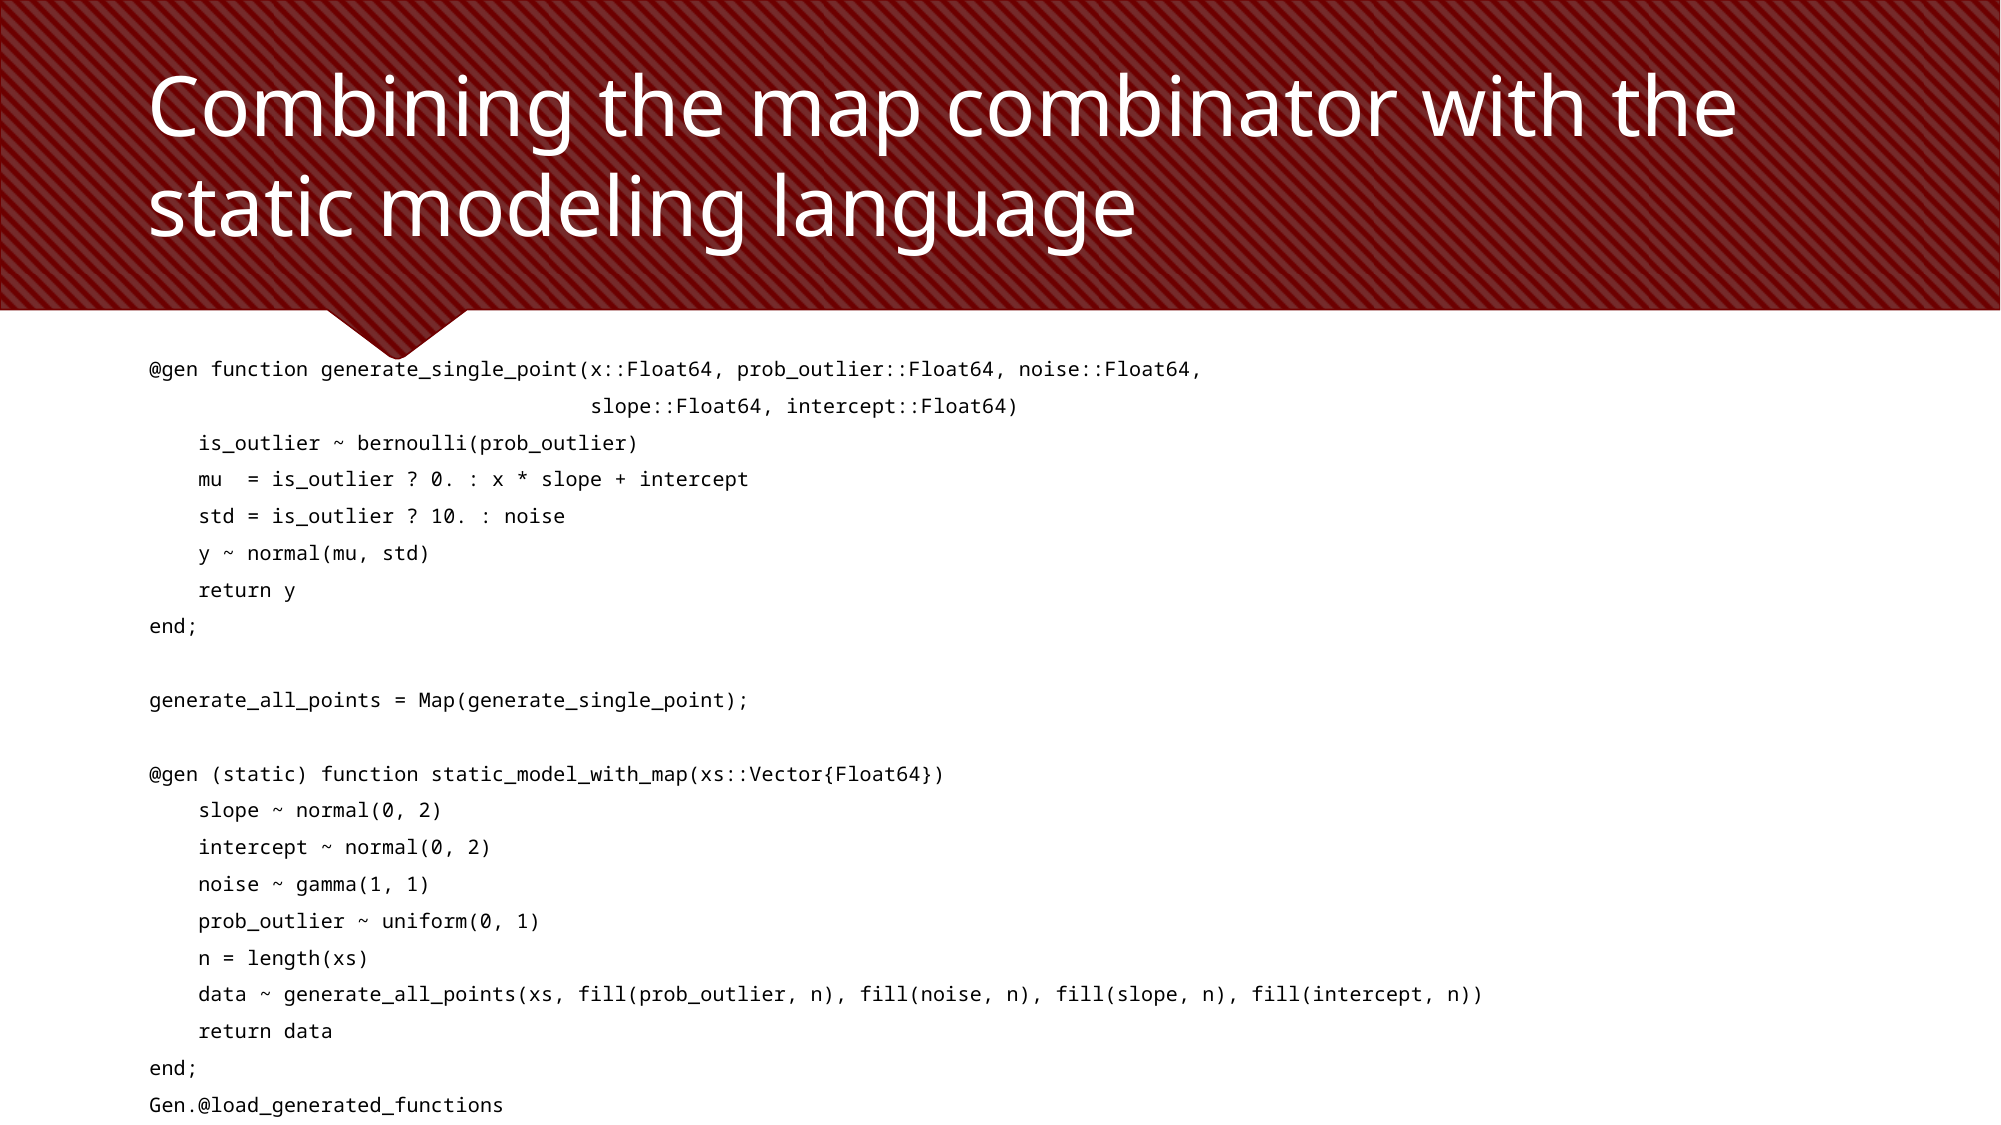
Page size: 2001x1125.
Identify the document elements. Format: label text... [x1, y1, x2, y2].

list @gen function generate_single_point(x::Float64, prob_outlier::Float64, noise::Float64, slope::Float64, intercept::Float64) is_outlier ~ bernoulli(prob_outlier) mu = is_outlier ? 0. : x * slope + intercept std = is_outlier ? 10. : noise y ~ normal(mu, std) return y end; generate_all_points = Map(generate_single_point); @gen (static) function static_model_with_map(xs::Vector{Float64}) slope ~ normal(0, 2) intercept ~ normal(0, 2) noise ~ gamma(1, 1) prob_outlier ~ uniform(0, 1) n = length(xs) data ~ generate_all_points(xs, fill(prob_outlier, n), fill(noise, n), fill(slope, n), fill(intercept, n)) return data end; Gen.@load_generated_functions [134, 347, 1866, 1125]
title Combining the map combinator with the static modeling language [132, 73, 1868, 233]
